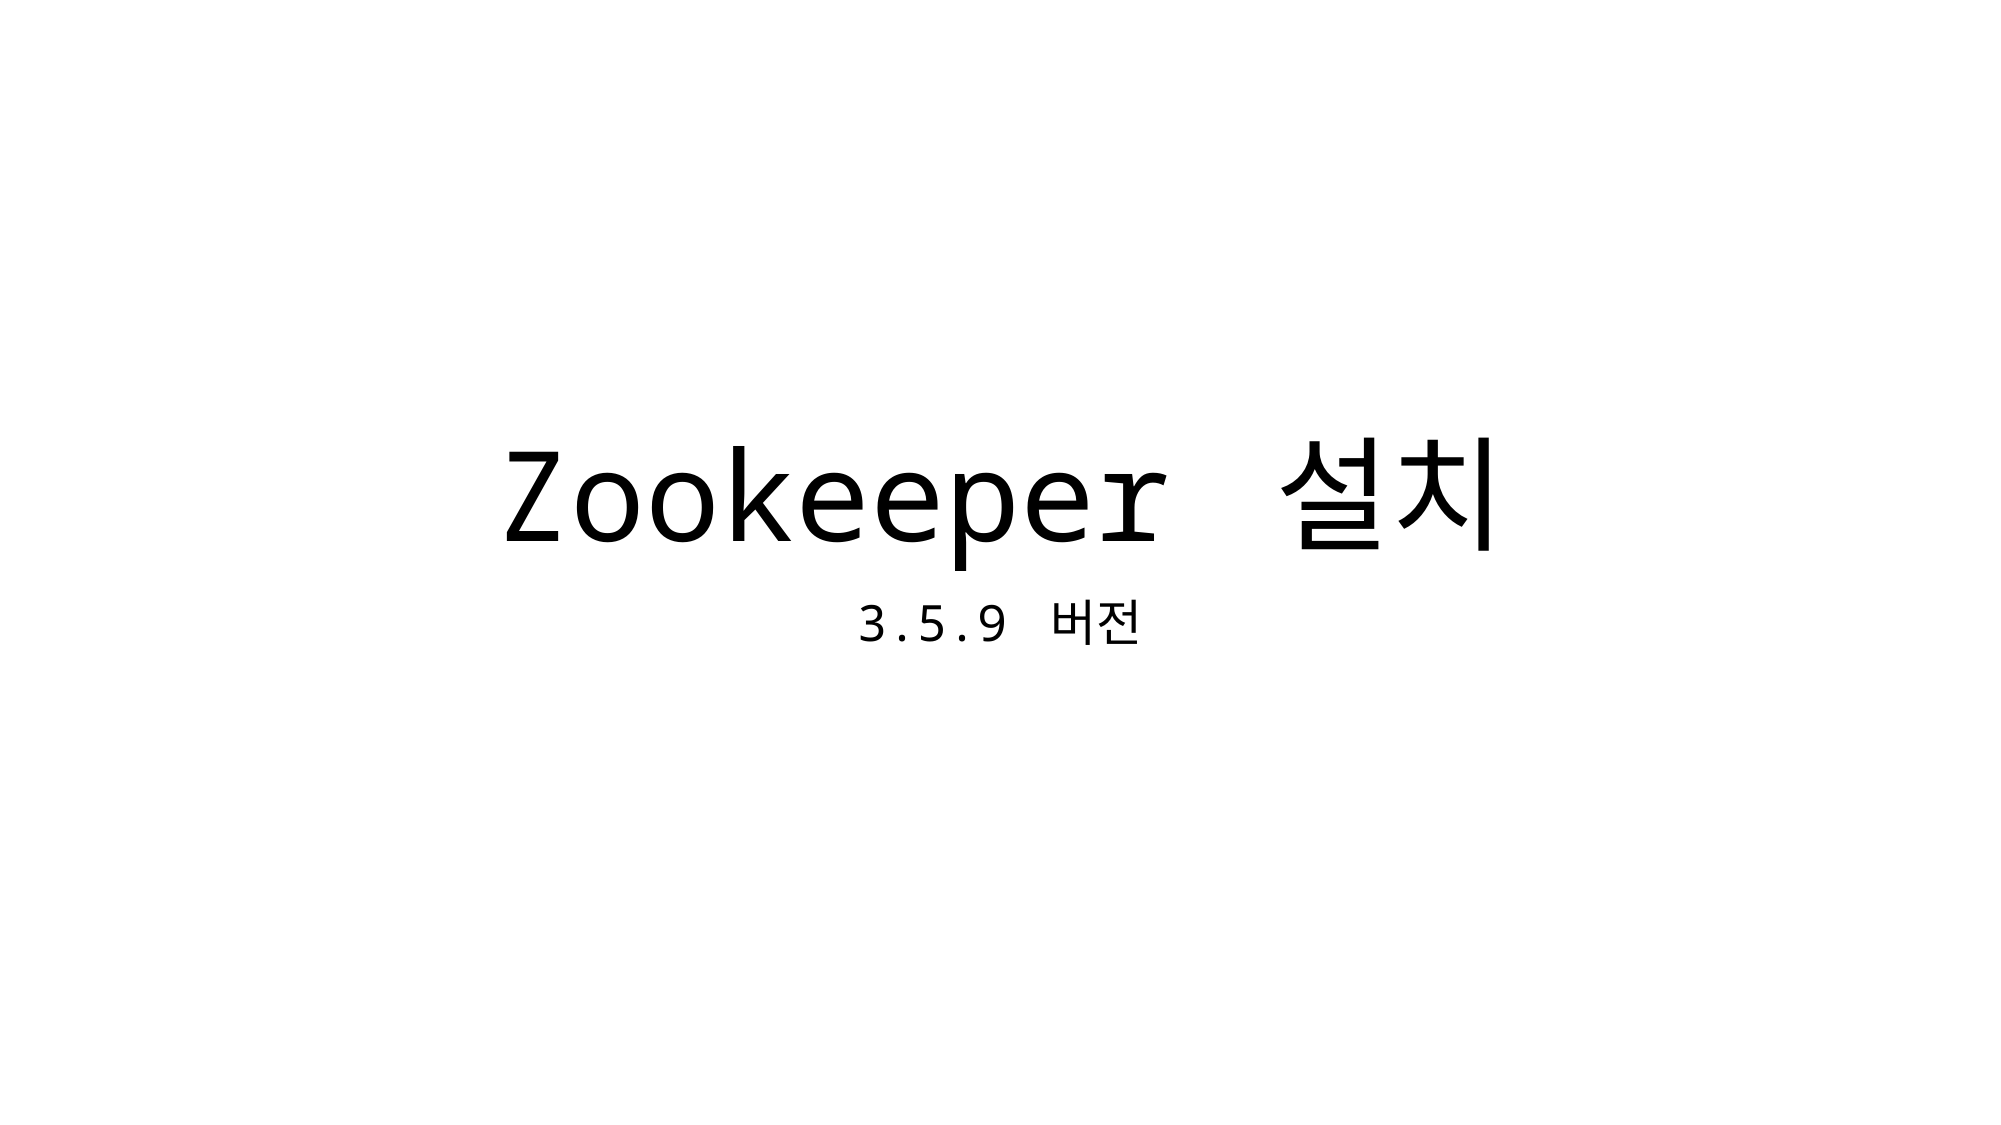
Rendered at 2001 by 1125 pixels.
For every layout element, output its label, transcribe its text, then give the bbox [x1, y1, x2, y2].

subtitle 3.5.9 버전 [249, 590, 1750, 863]
title Zookeeper 설치 [249, 184, 1750, 576]
